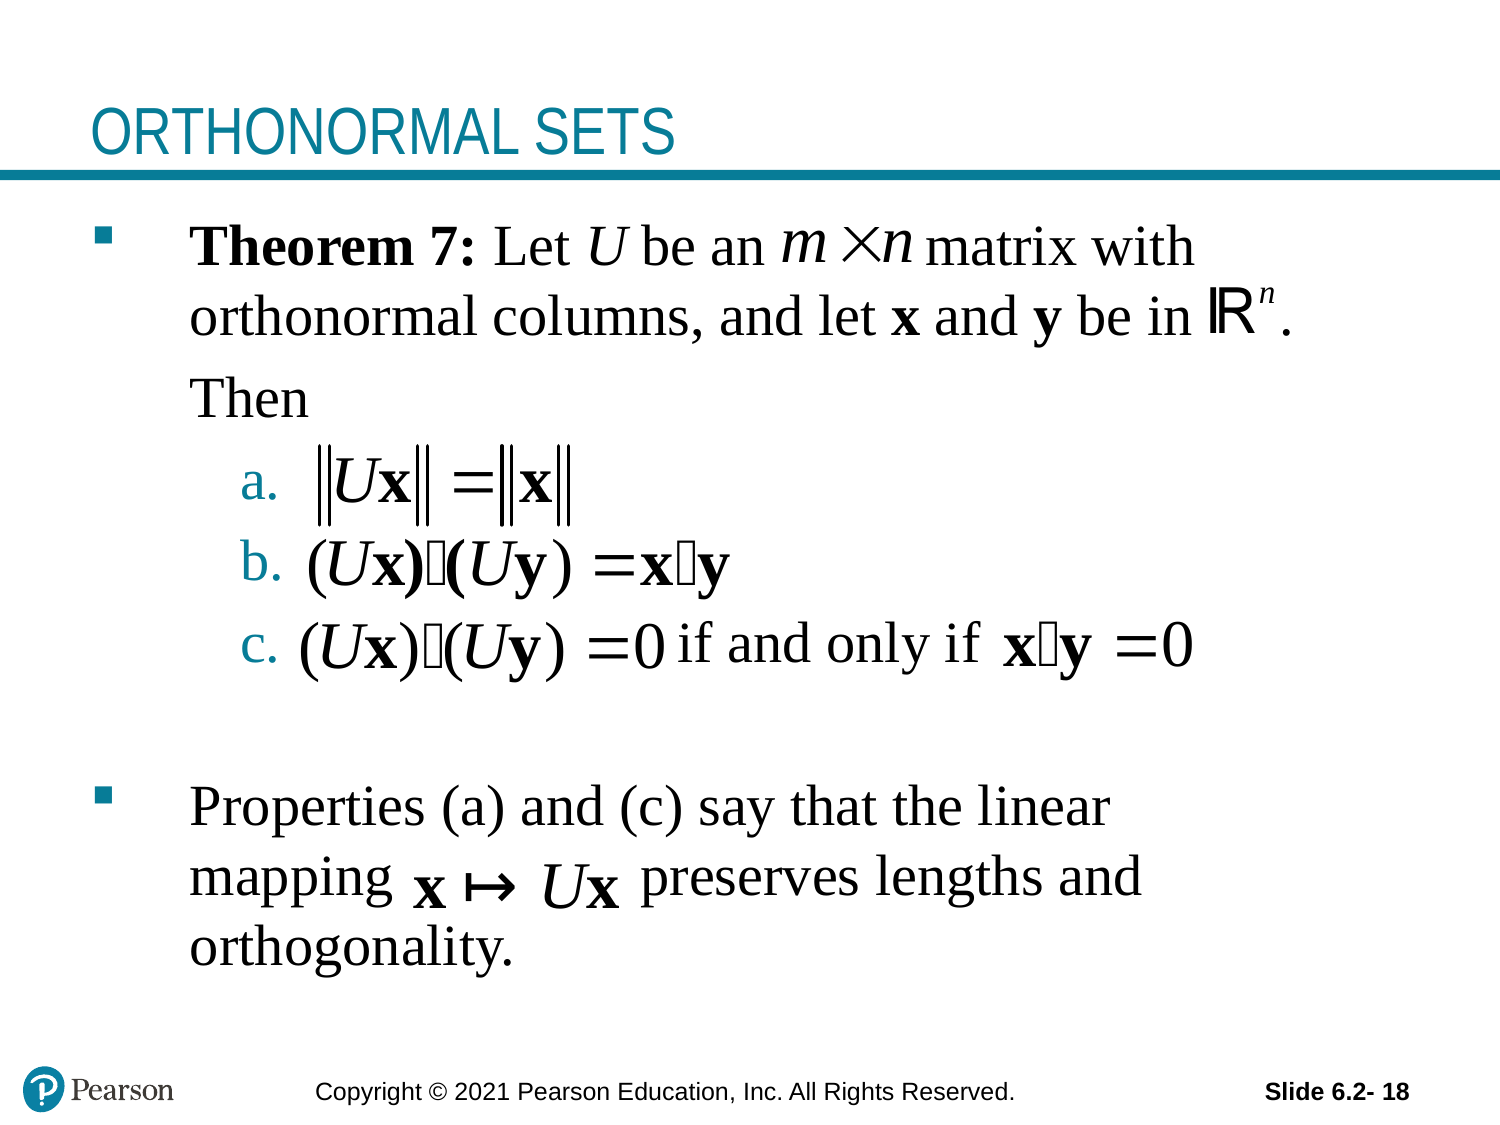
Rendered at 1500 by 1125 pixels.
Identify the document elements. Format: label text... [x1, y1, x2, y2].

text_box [296, 616, 670, 688]
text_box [410, 858, 623, 915]
slide_number Slide 6.2- 18 [1112, 1034, 1425, 1113]
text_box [999, 616, 1198, 686]
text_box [313, 439, 576, 532]
title ORTHONORMAL SETS [75, 0, 1425, 175]
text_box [304, 533, 736, 605]
footer Copyright © 2021 Pearson Education, Inc. All Rights Reserved. [300, 1075, 1112, 1113]
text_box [485, 314, 636, 376]
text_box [1204, 272, 1280, 338]
list Theorem 7: Let U be an matrix with orthonormal columns, and let x and y be in . Then if and only if Properties (a) and (c) say that the linear mapping preserves lengths and orthogonality. [75, 200, 1425, 1075]
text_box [777, 226, 919, 269]
